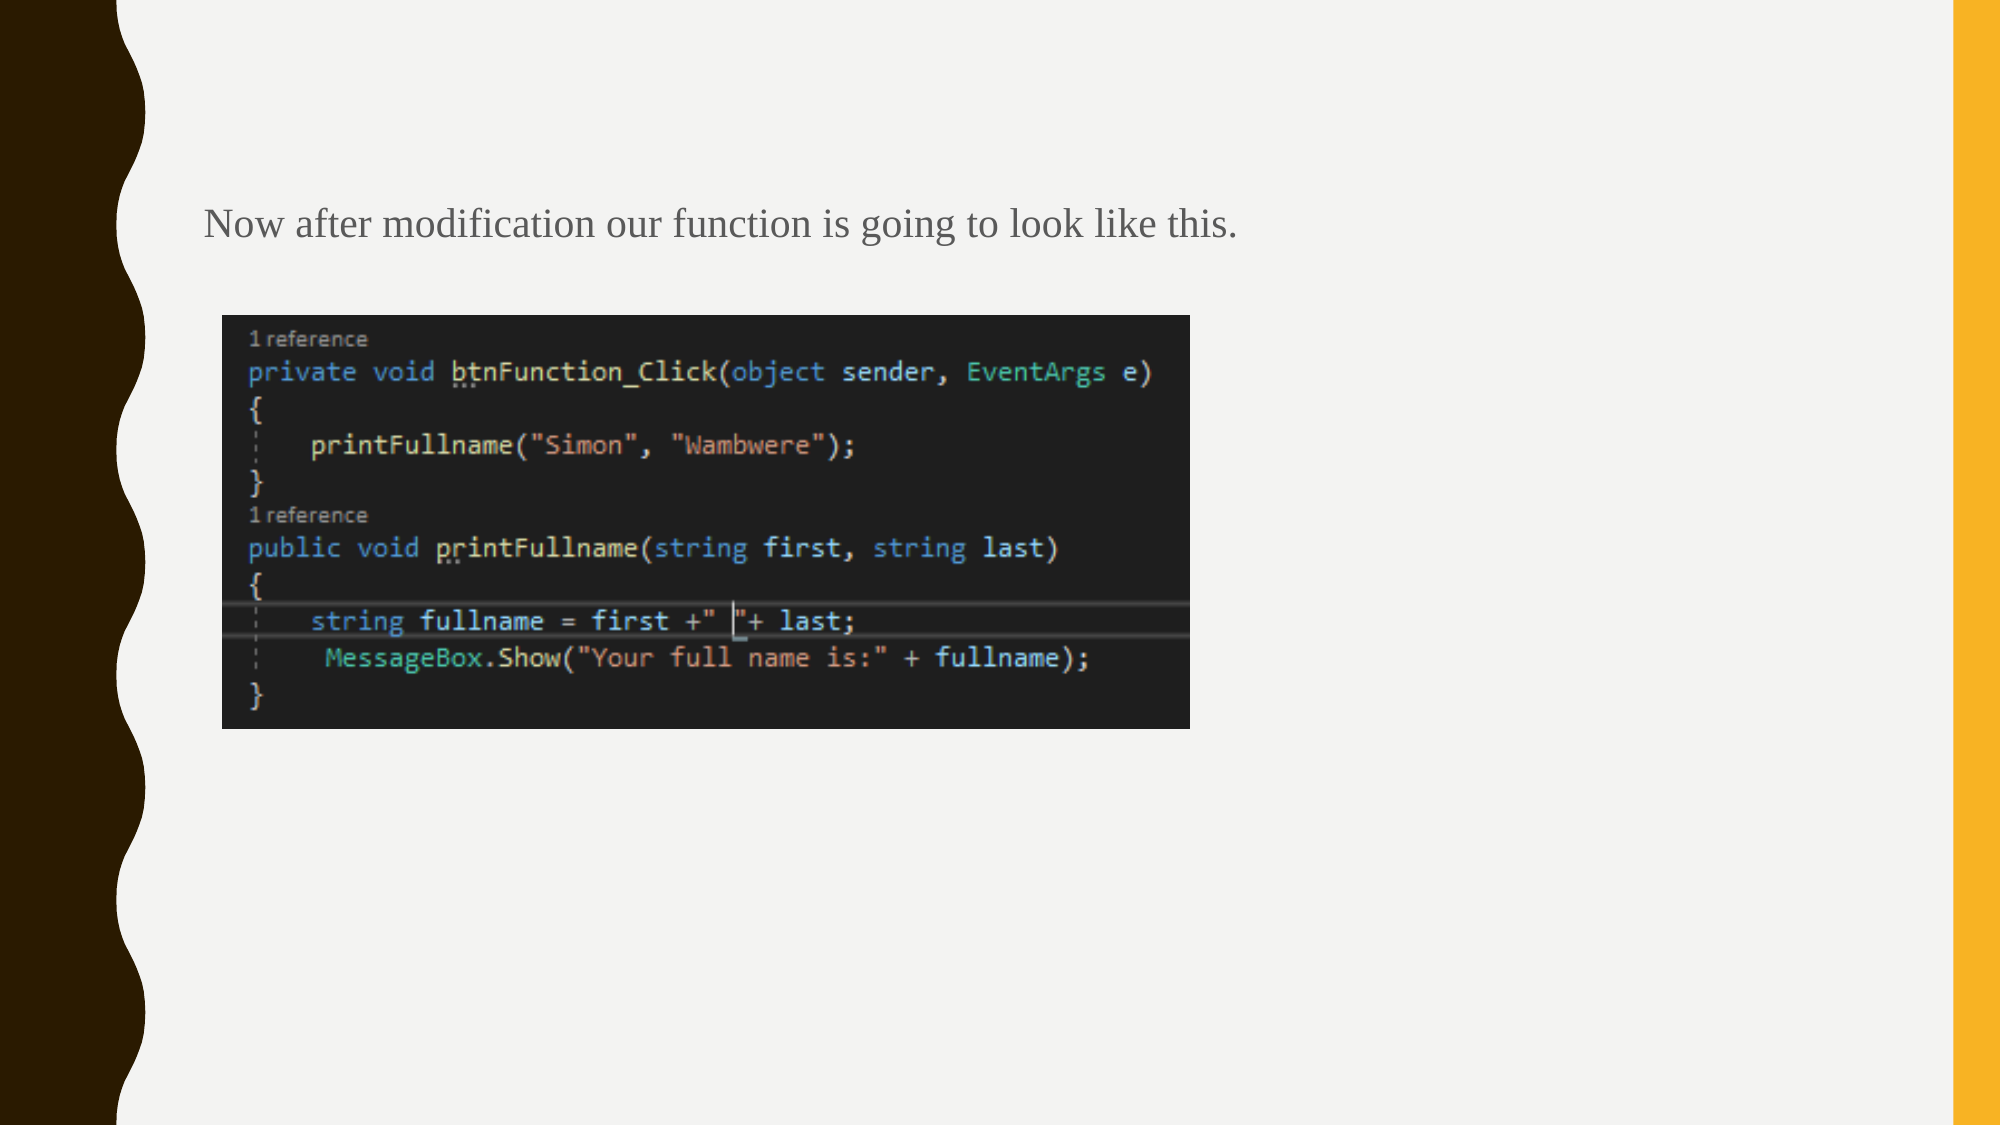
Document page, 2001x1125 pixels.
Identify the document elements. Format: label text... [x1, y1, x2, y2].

picture [222, 315, 1190, 729]
list Now after modification our function is going to look like this. [188, 162, 1868, 934]
